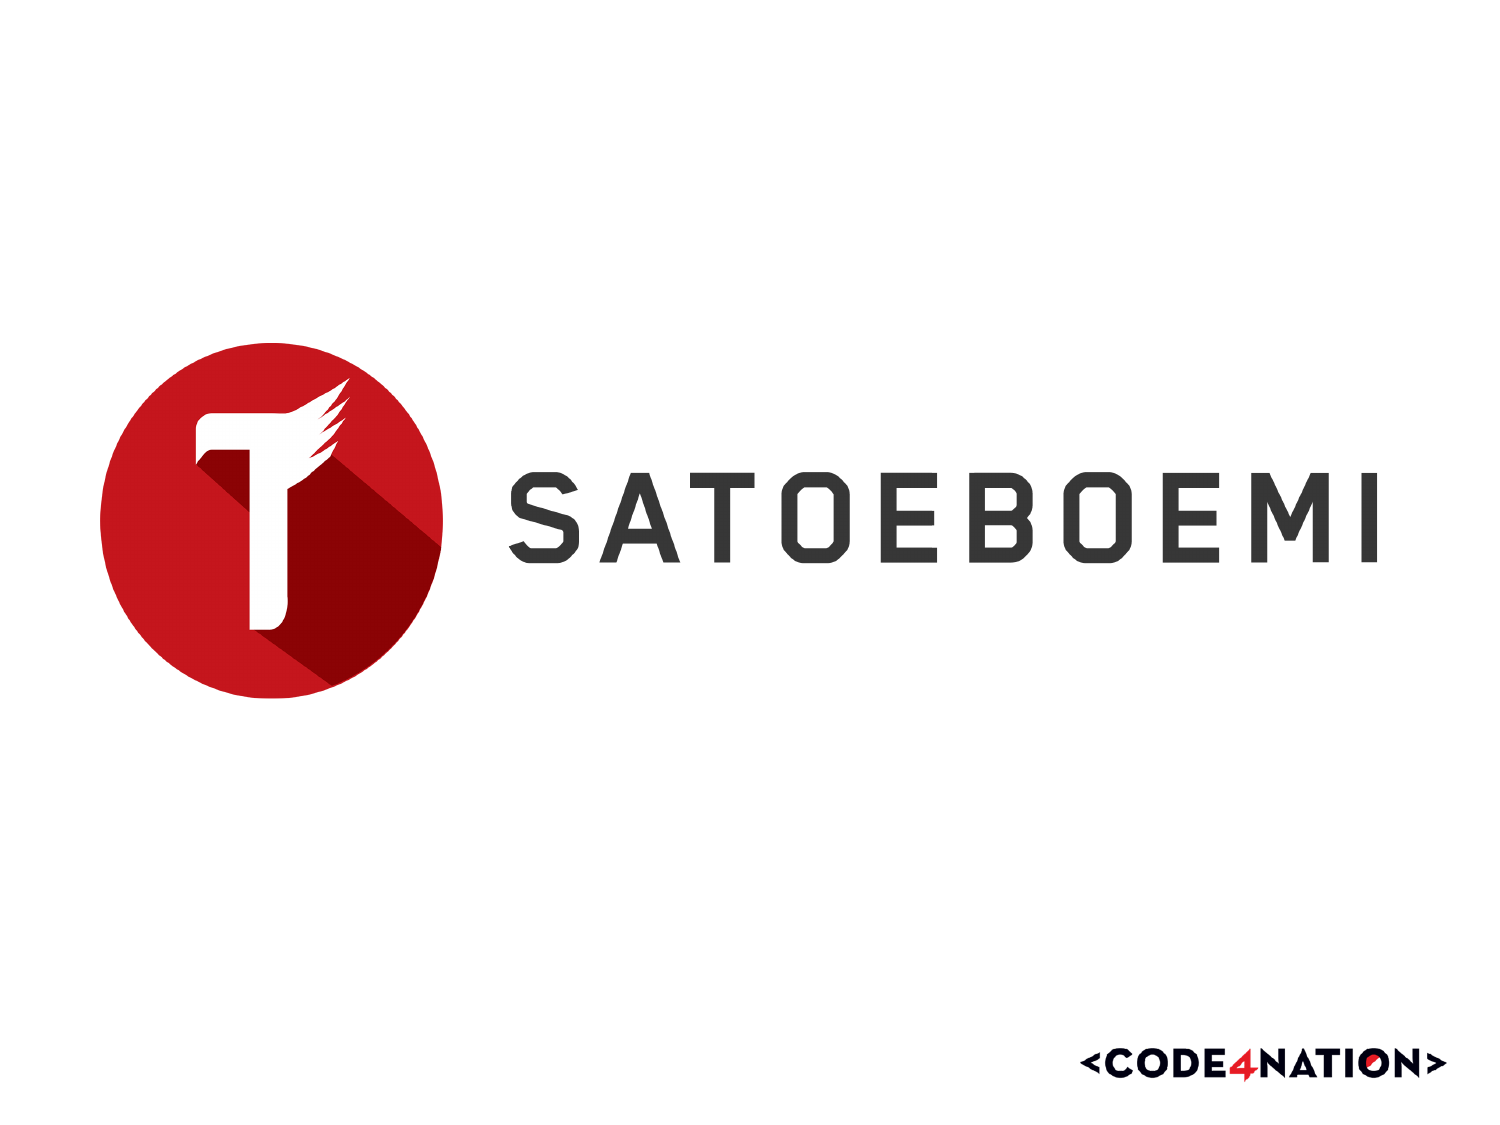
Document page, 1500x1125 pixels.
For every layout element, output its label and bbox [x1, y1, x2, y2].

picture [0, 219, 1500, 825]
picture [1055, 1022, 1471, 1102]
